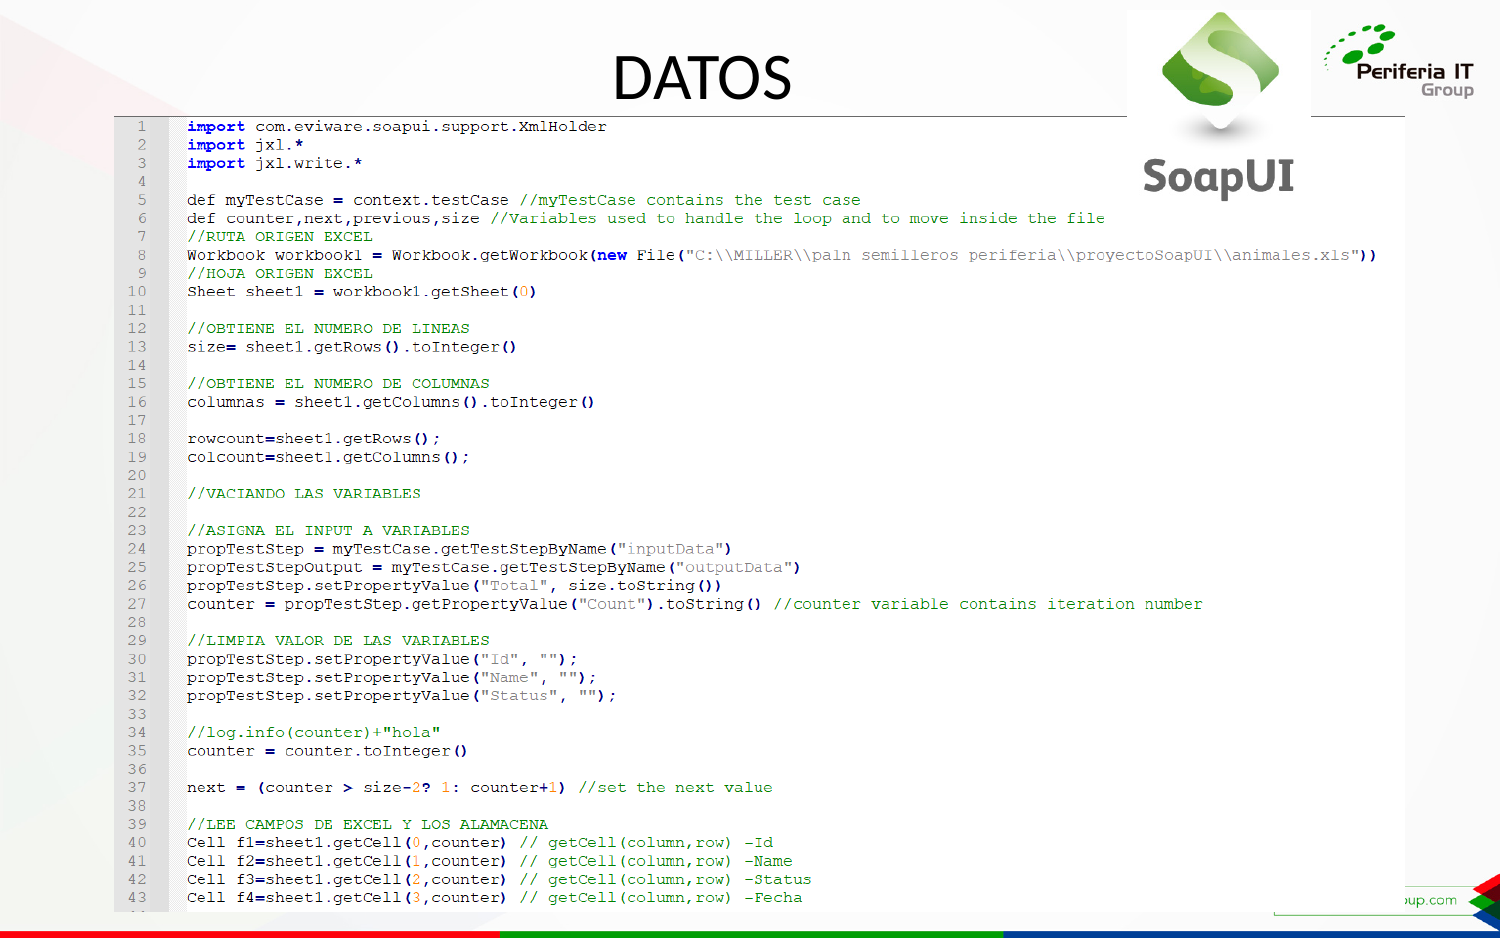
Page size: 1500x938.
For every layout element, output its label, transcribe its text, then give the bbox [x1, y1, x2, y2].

picture [0, 0, 1500, 938]
text_box datos [114, 44, 808, 116]
